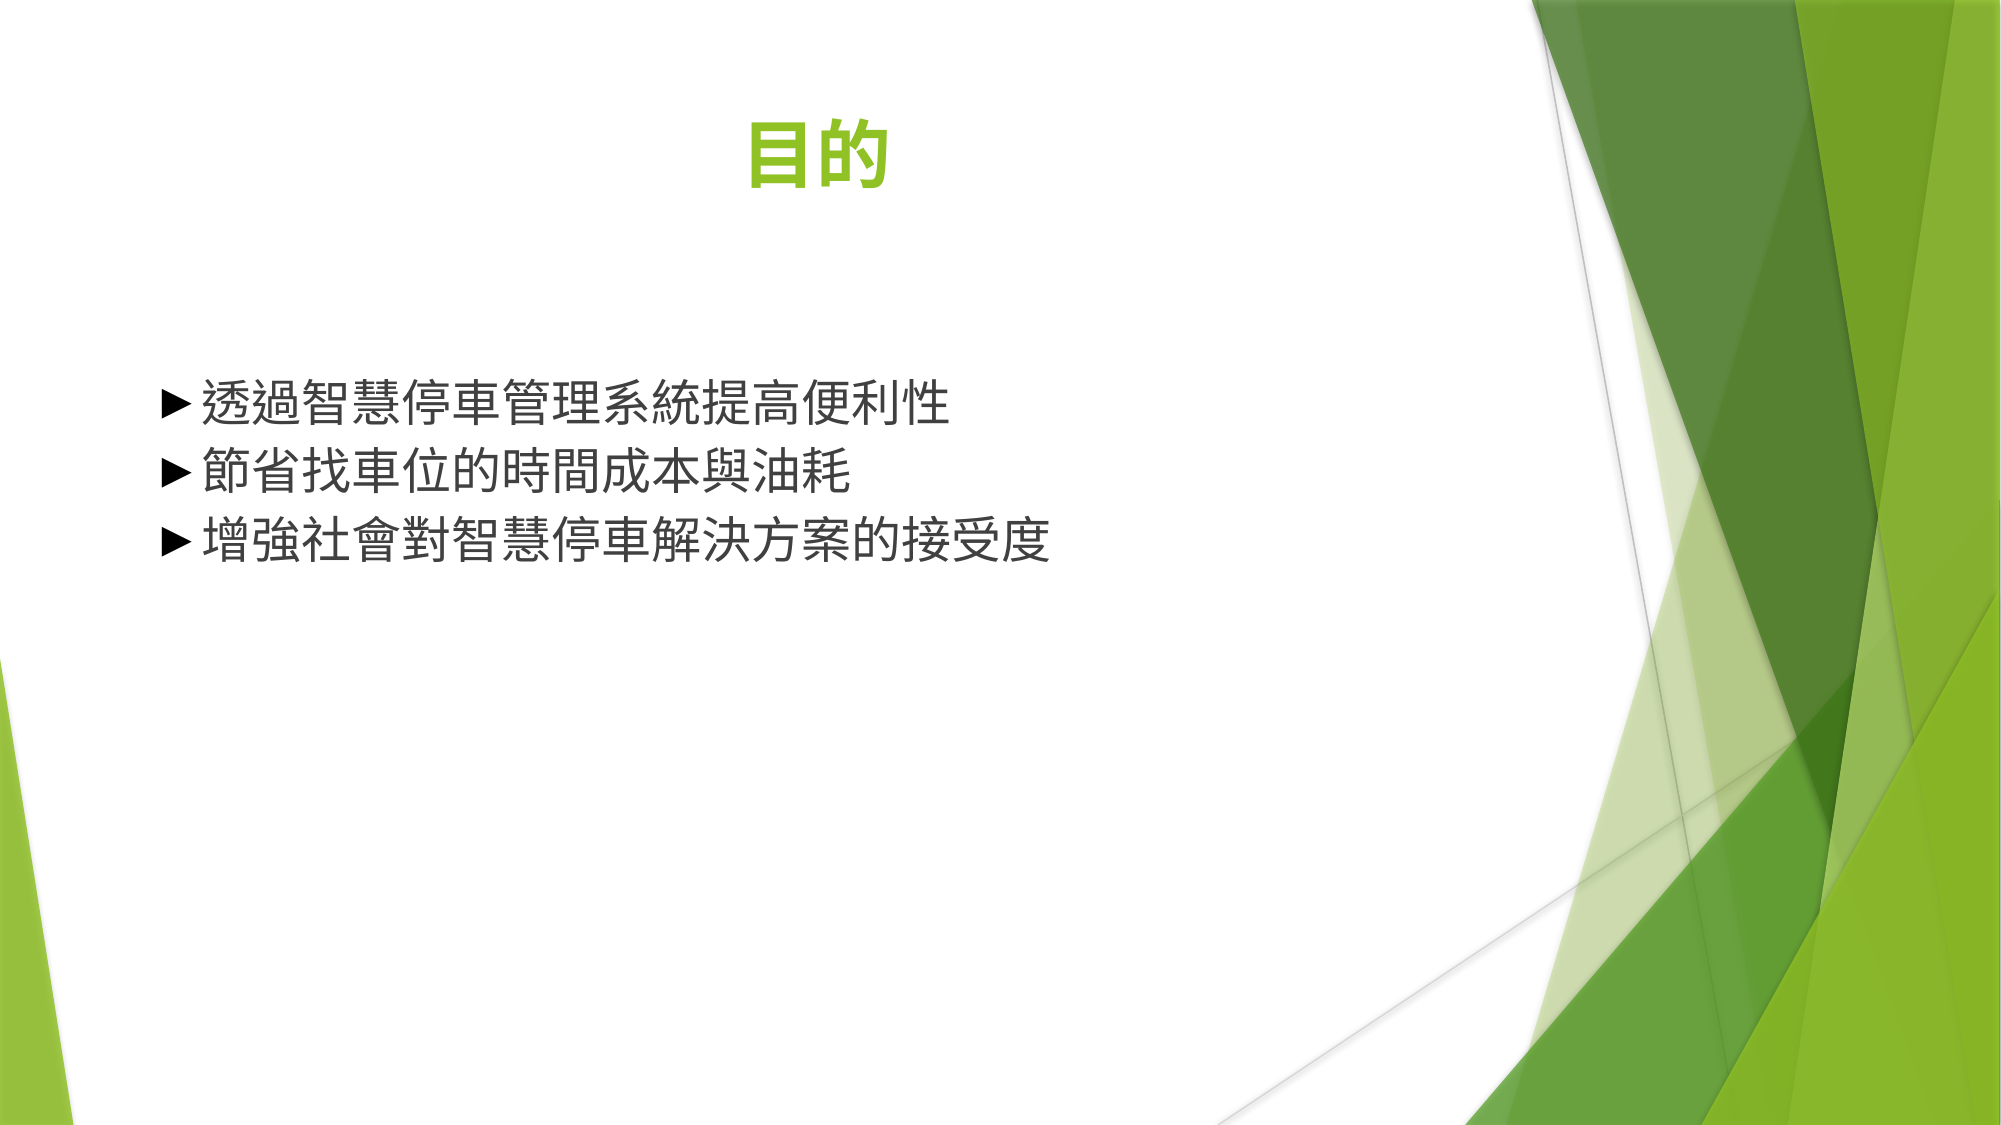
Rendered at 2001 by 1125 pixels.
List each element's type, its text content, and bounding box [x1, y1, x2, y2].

title 目的 [111, 99, 1522, 317]
list 透過智慧停車管理系統提高便利性 節省找車位的時間成本與油耗 增強社會對智慧停車解決方案的接受度 [111, 354, 1522, 991]
